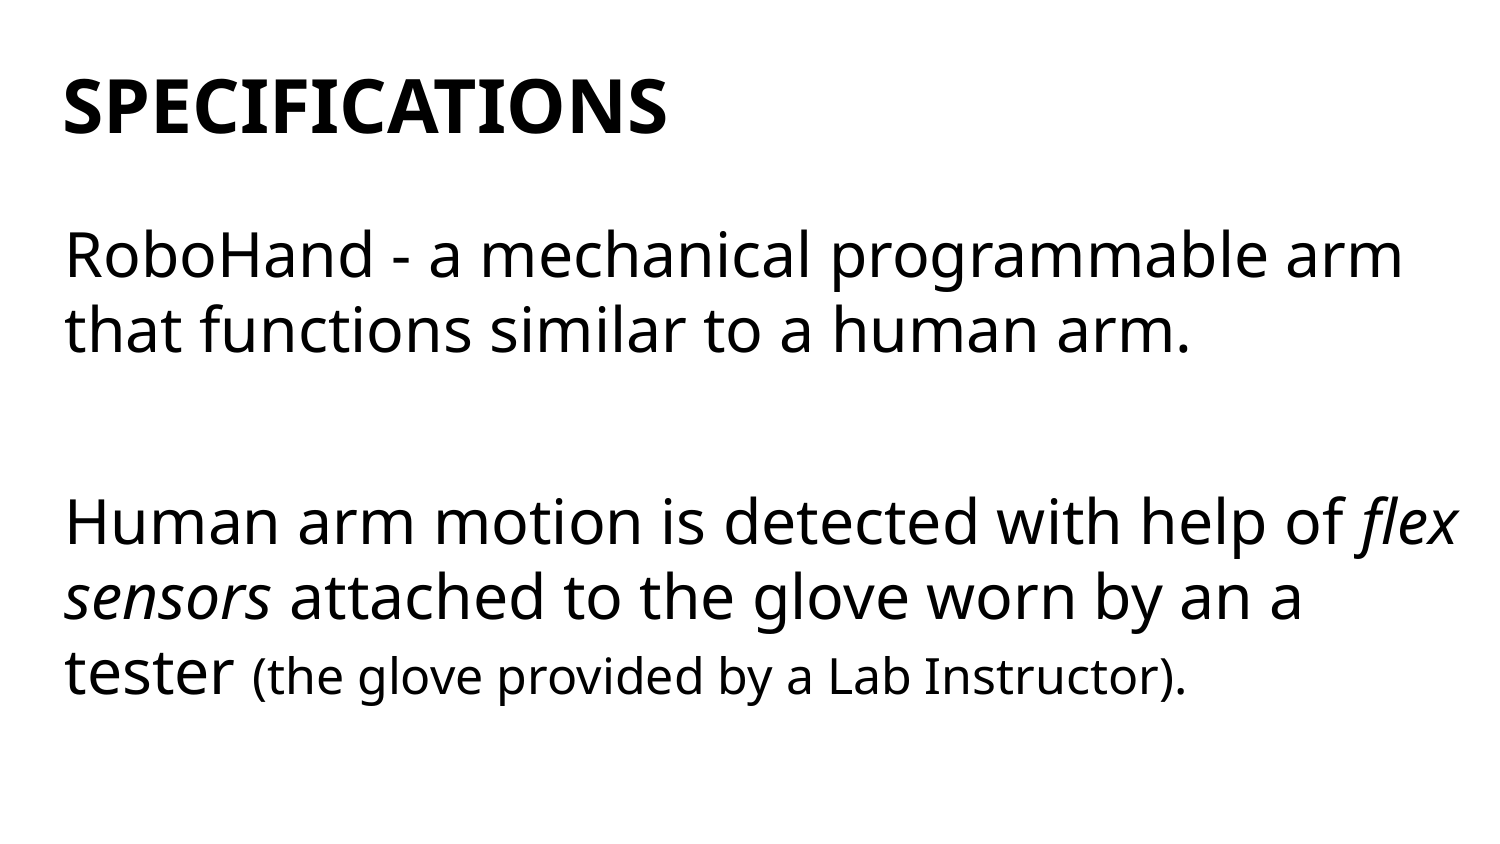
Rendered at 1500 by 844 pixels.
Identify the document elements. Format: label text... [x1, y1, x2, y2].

title SPECIFICATIONS [47, 43, 1446, 138]
list RoboHand - a mechanical programmable arm that functions similar to a human arm. Human arm motion is detected with help of flex sensors attached to the glove worn by an a tester (the glove provided by a Lab Instructor). [49, 200, 1500, 829]
